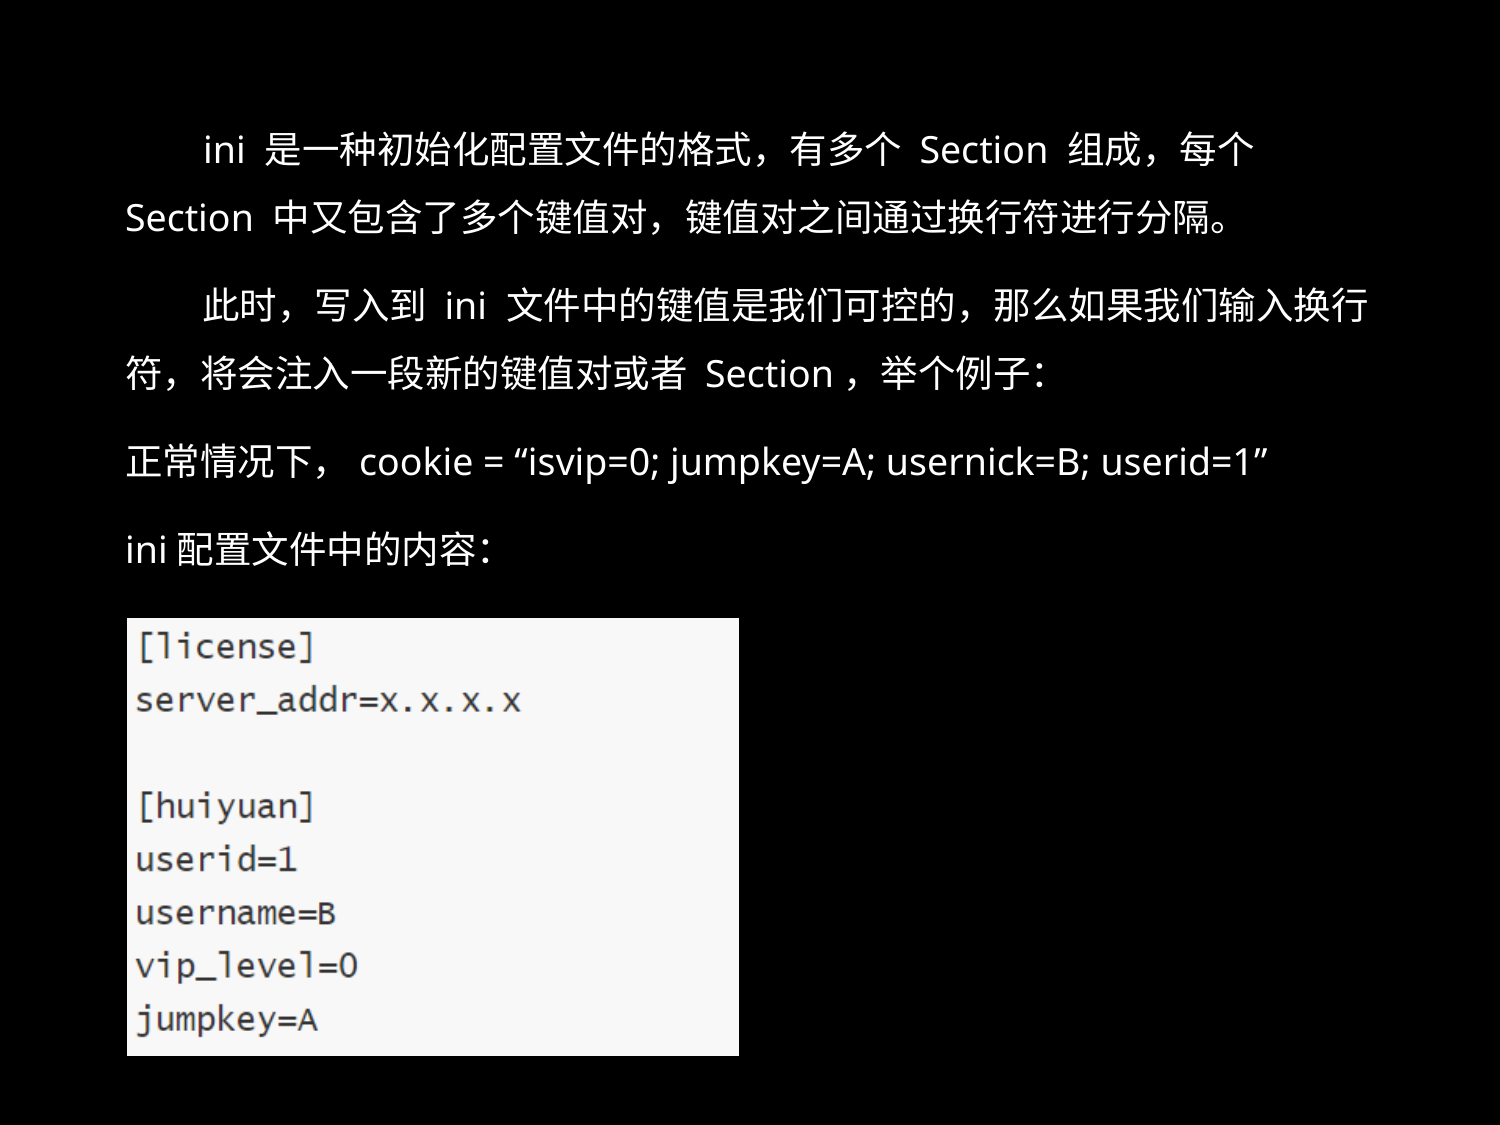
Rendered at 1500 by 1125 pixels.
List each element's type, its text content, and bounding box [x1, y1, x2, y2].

list ini 是一种初始化配置文件的格式，有多个 Section 组成，每个 Section 中又包含了多个键值对，键值对之间通过换行符进行分隔。 此时，写入到 ini 文件中的键值是我们可控的，那么如果我们输入换行符，将会注入一段新的键值对或者 Section，举个例子： 正常情况下，cookie = “isvip=0; jumpkey=A; usernick=B; userid=1” ini配置文件中的内容： [110, 96, 1397, 1039]
picture [127, 618, 739, 1056]
